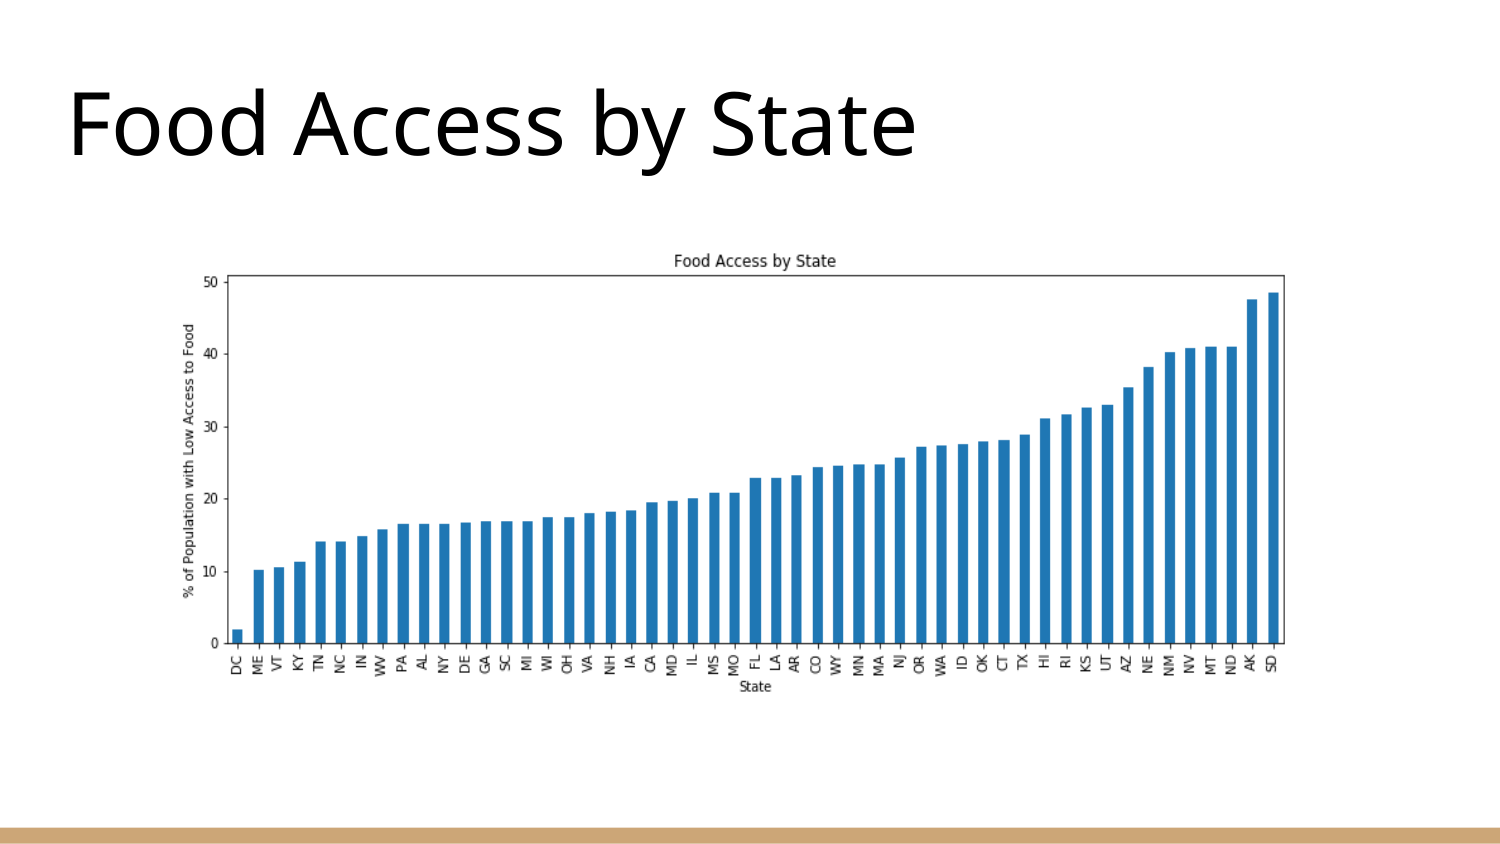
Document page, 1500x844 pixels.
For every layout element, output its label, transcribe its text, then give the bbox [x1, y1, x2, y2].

title Food Access by State [51, 51, 1449, 189]
picture [56, 217, 1420, 704]
